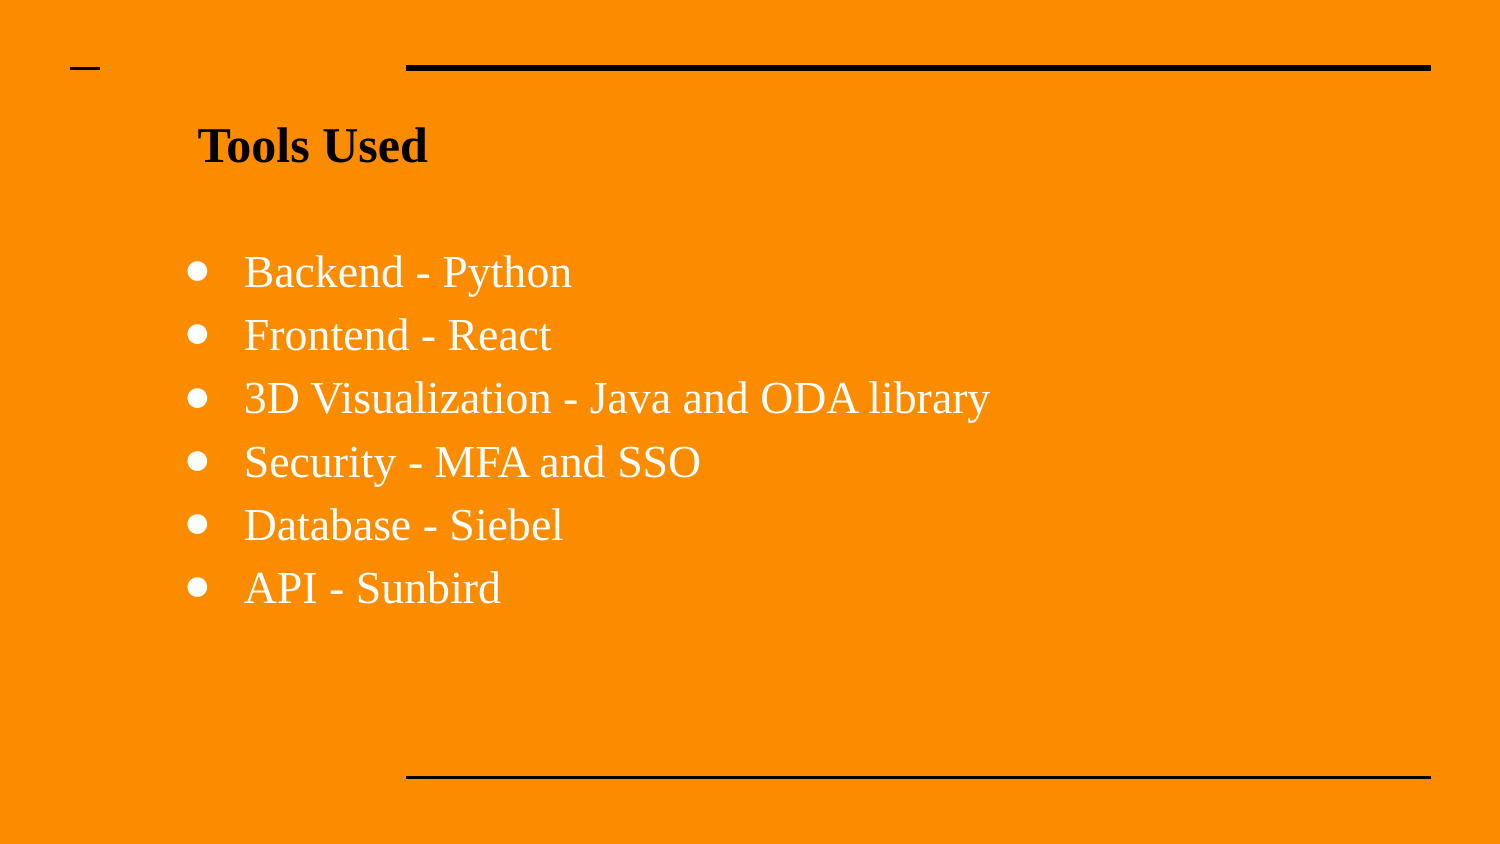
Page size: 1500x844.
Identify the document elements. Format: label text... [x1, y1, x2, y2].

list Backend - Python Frontend - React 3D Visualization - Java and ODA library Security - MFA and SSO Database - Siebel API - Sunbird [153, 218, 1191, 712]
title Tools Used [182, 97, 1220, 202]
